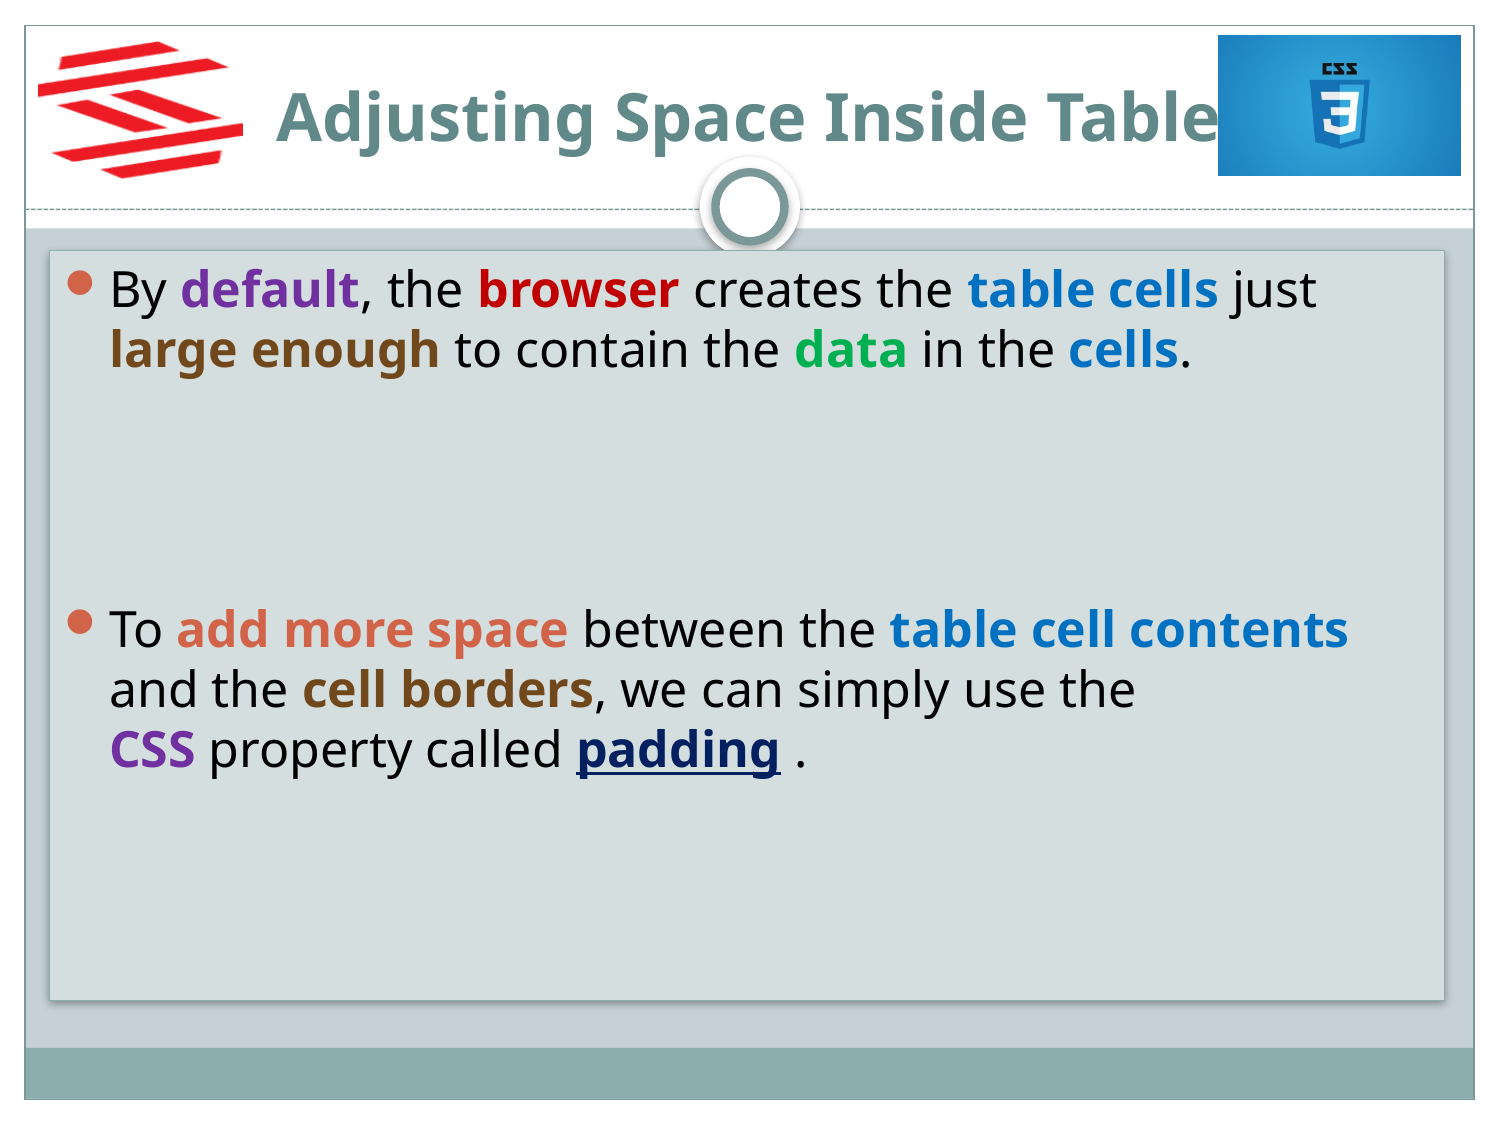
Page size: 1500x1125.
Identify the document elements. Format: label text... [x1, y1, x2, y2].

picture [1218, 34, 1462, 176]
list By default, the browser creates the table cells just large enough to contain the data in the cells. To add more space between the table cell contents and the cell borders, we can simply use the CSS property called padding . [49, 250, 1445, 1001]
title Adjusting Space Inside Table [237, 37, 1213, 162]
picture [37, 40, 243, 185]
